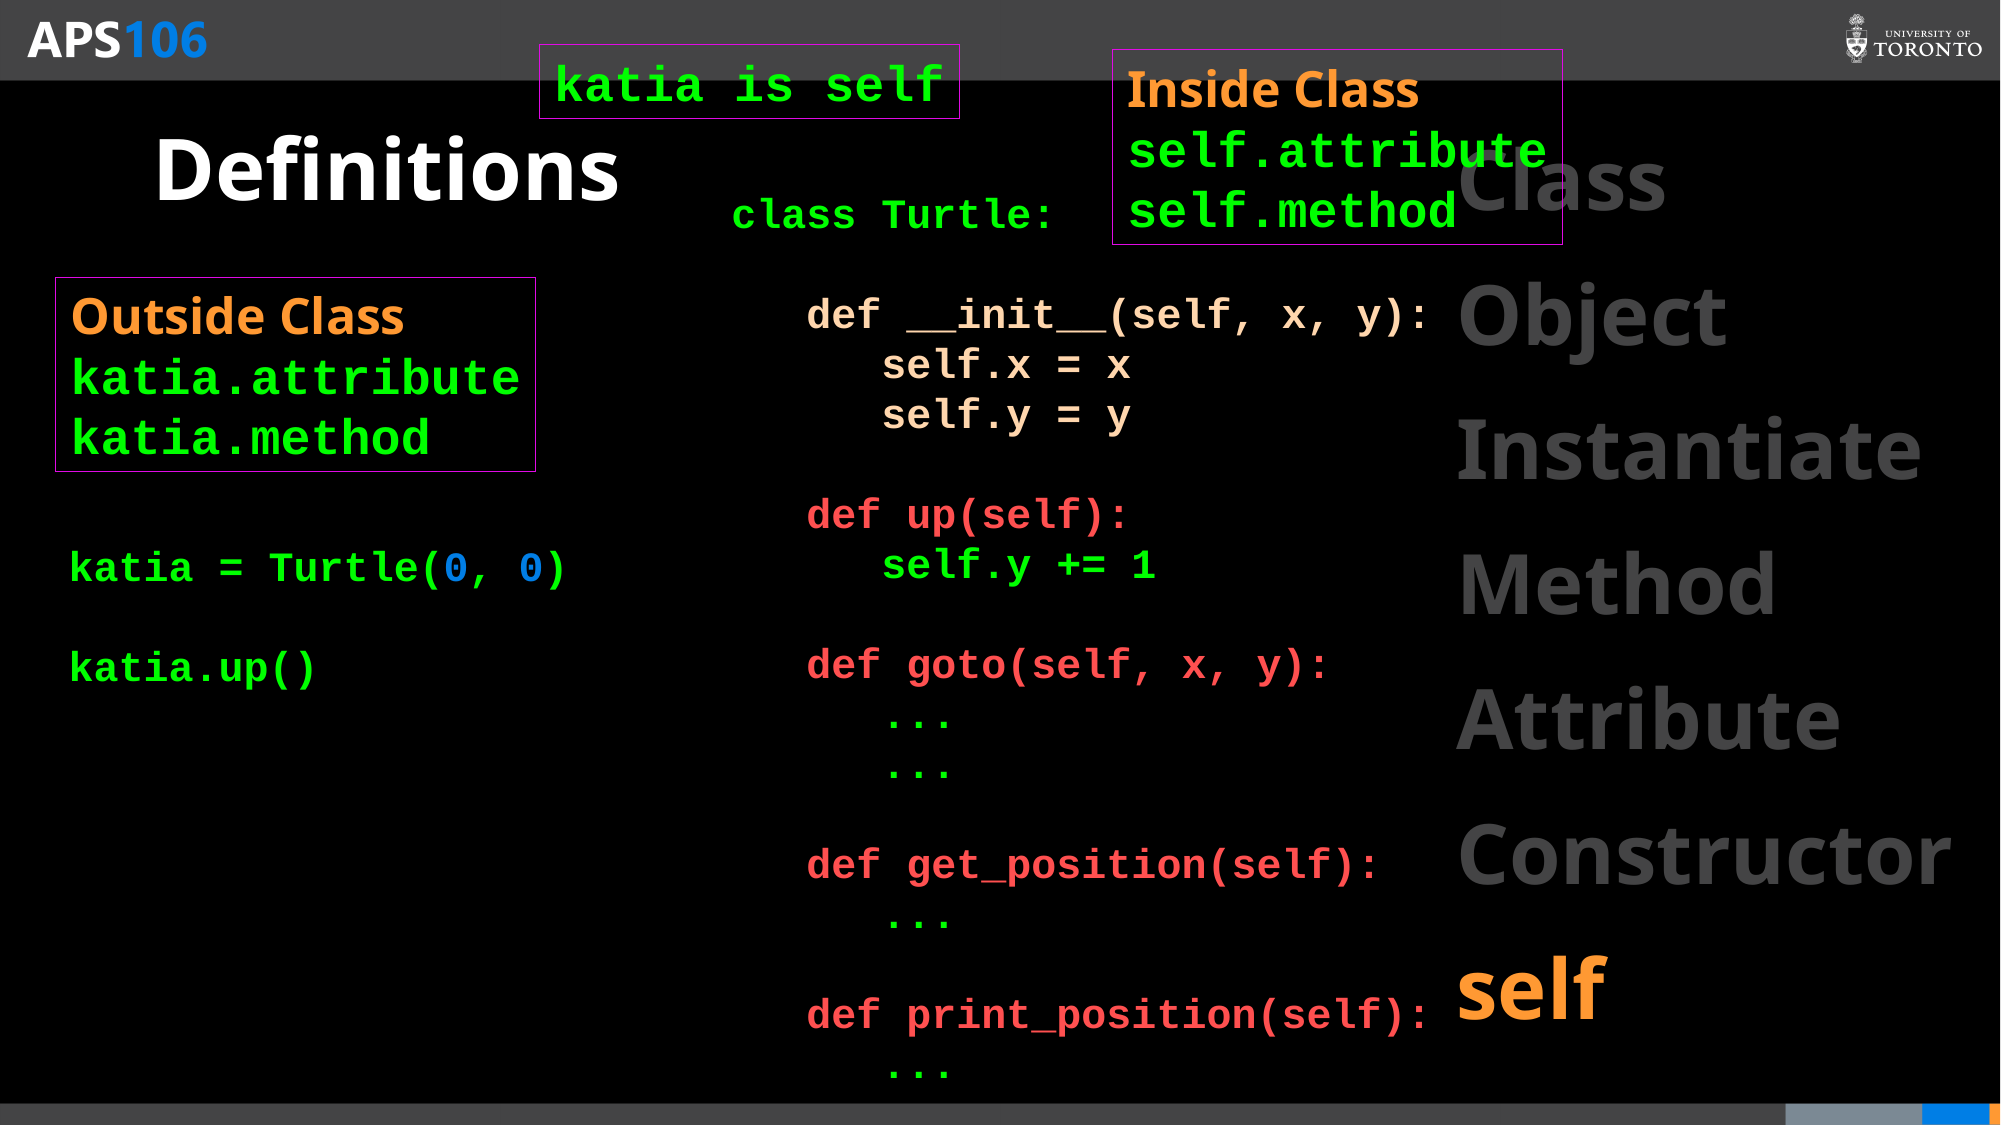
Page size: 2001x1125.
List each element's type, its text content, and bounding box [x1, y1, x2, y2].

picture [0, 0, 2001, 1125]
text_box Inside Class self.attribute self.method [1112, 49, 1563, 245]
text_box katia = Turtle(0, 0) katia.up() [53, 532, 781, 698]
text_box Class Object Instantiate Method Attribute Constructor self [1441, 119, 1969, 1044]
text_box Outside Class katia.attribute katia.method [55, 277, 536, 472]
text_box class Turtle: def __init__(self, x, y): self.x = x self.y = y def up(self): self.y += 1 def goto(self, x, y): ... ... def get_position(self): ... def print_position(self): ... [716, 227, 1776, 1095]
text_box katia is self [539, 44, 960, 119]
title Definitions [137, 119, 1112, 227]
